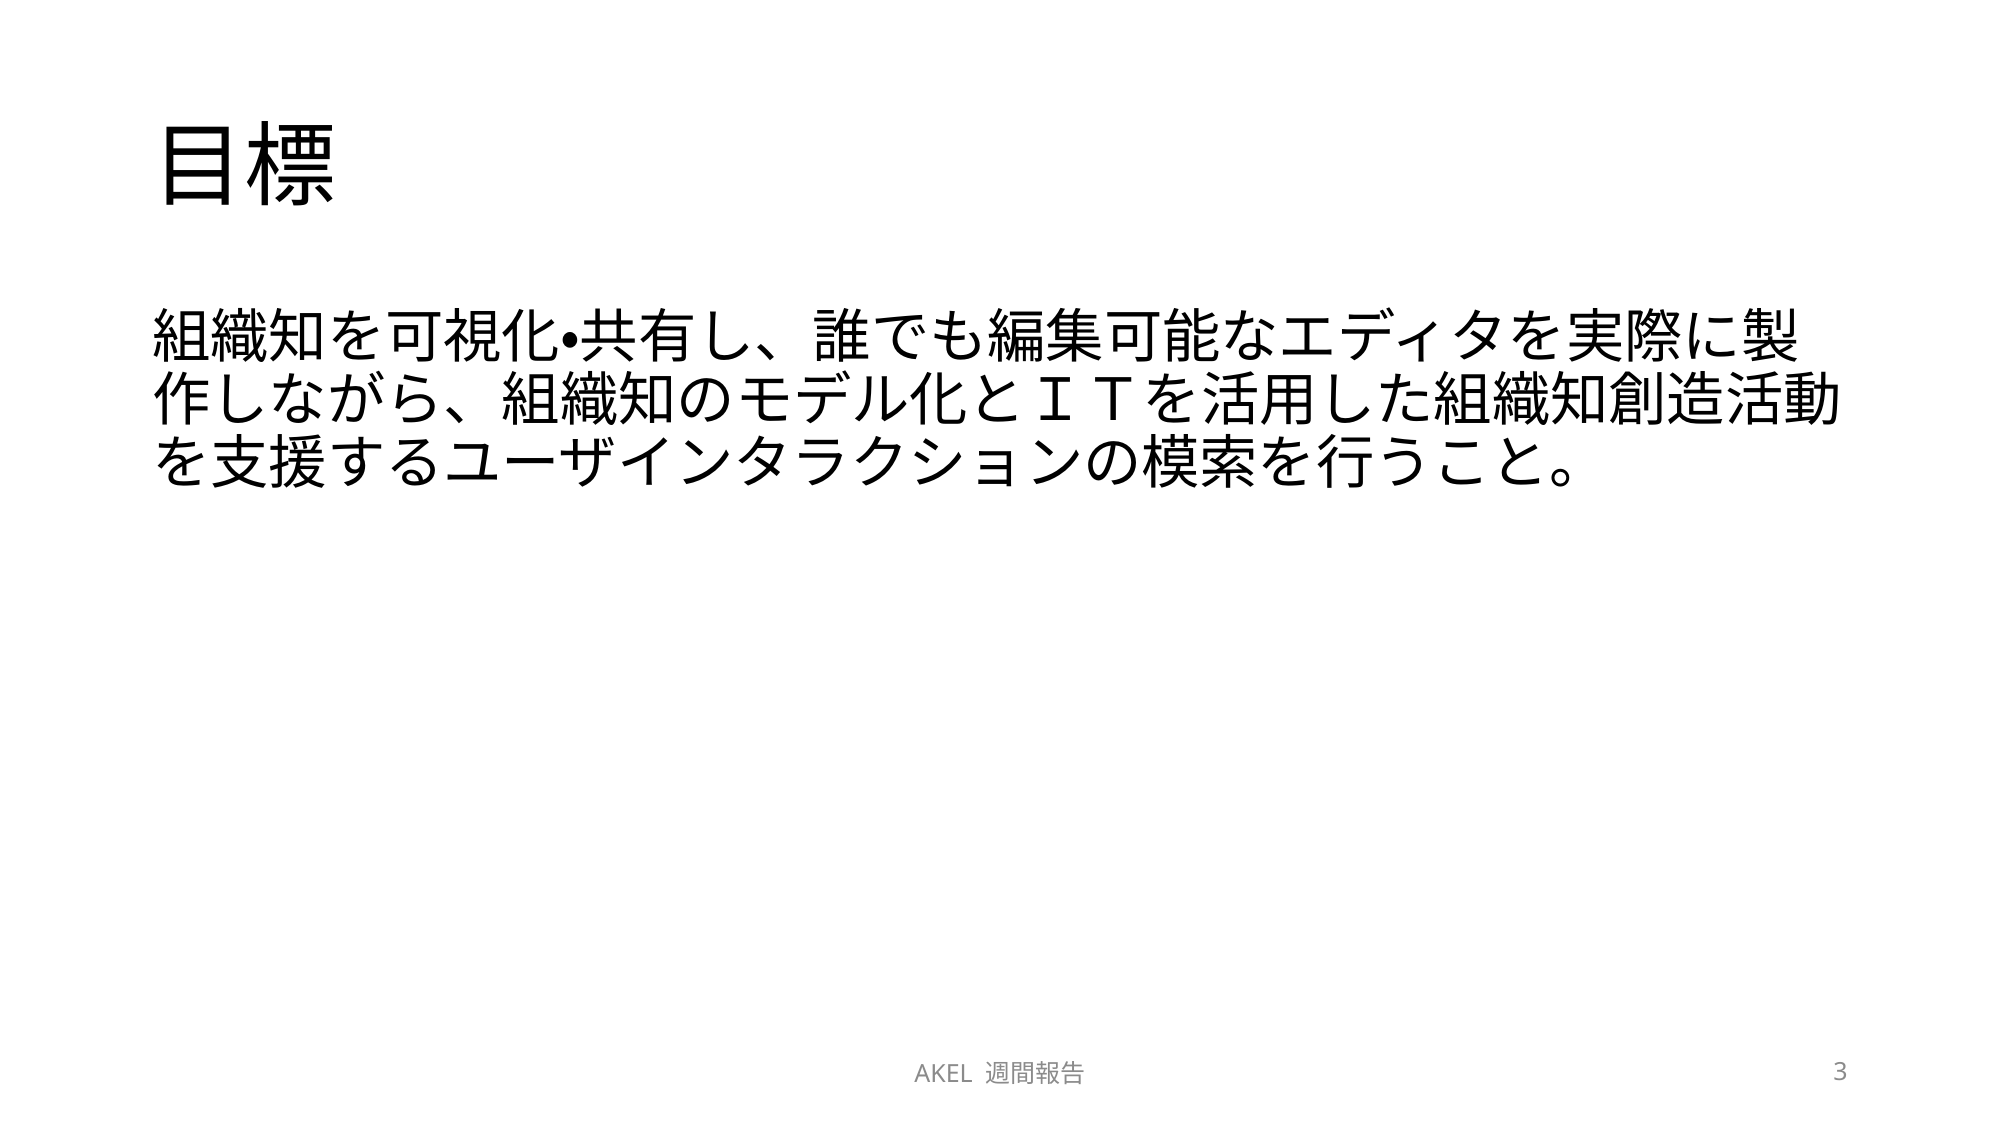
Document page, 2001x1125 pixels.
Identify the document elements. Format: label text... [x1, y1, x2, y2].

list 組織知を可視化・共有し、誰でも編集可能なエディタを実際に製作しながら、組織知のモデル化とＩＴを活用した組織知創造活動を支援するユーザインタラクションの模索を行うこと。 [137, 299, 1863, 1014]
footer AKEL 週間報告 [662, 1042, 1338, 1103]
slide_number 3 [1412, 1042, 1863, 1103]
title 目標 [137, 59, 1863, 278]
